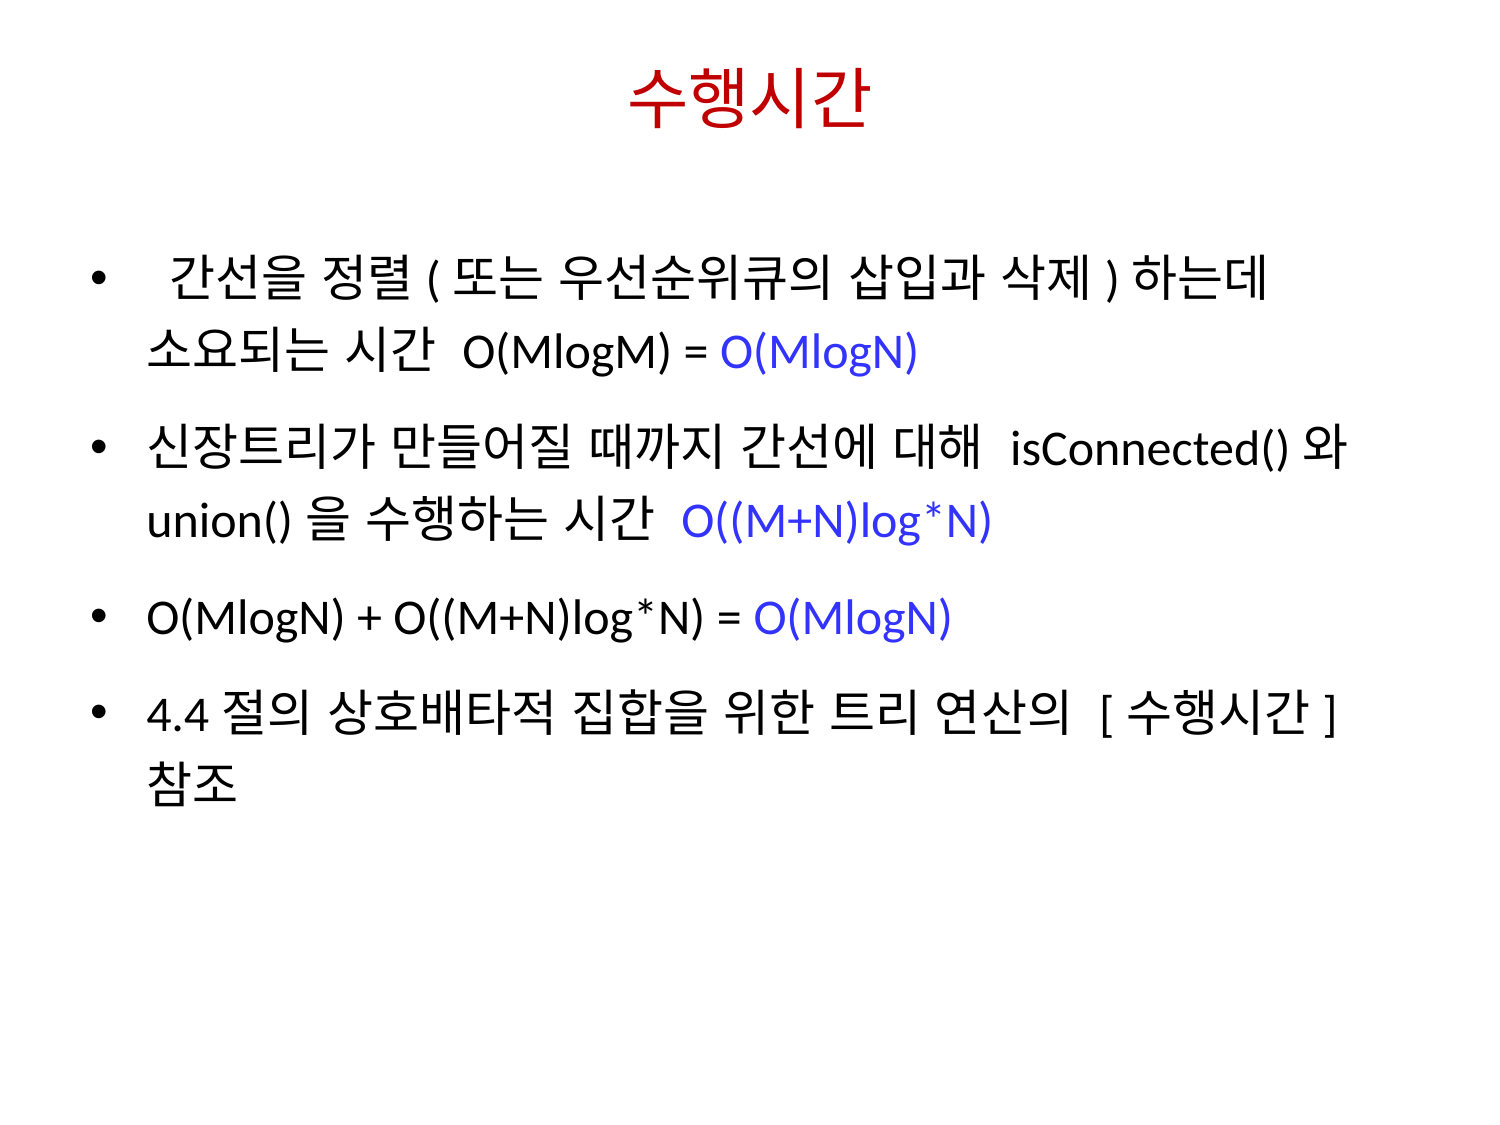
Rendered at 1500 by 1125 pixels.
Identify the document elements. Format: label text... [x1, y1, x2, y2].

list 간선을 정렬(또는 우선순위큐의 삽입과 삭제)하는데 소요되는 시간 O(MlogM) = O(MlogN) 신장트리가 만들어질 때까지 간선에 대해 isConnected()와 union()을 수행하는 시간 O((M+N)log*N) O(MlogN) + O((M+N)log*N) = O(MlogN) 4.4절의 상호배타적 집합을 위한 트리 연산의 [수행시간] 참조 [75, 227, 1425, 1079]
title 수행시간 [75, 45, 1425, 149]
